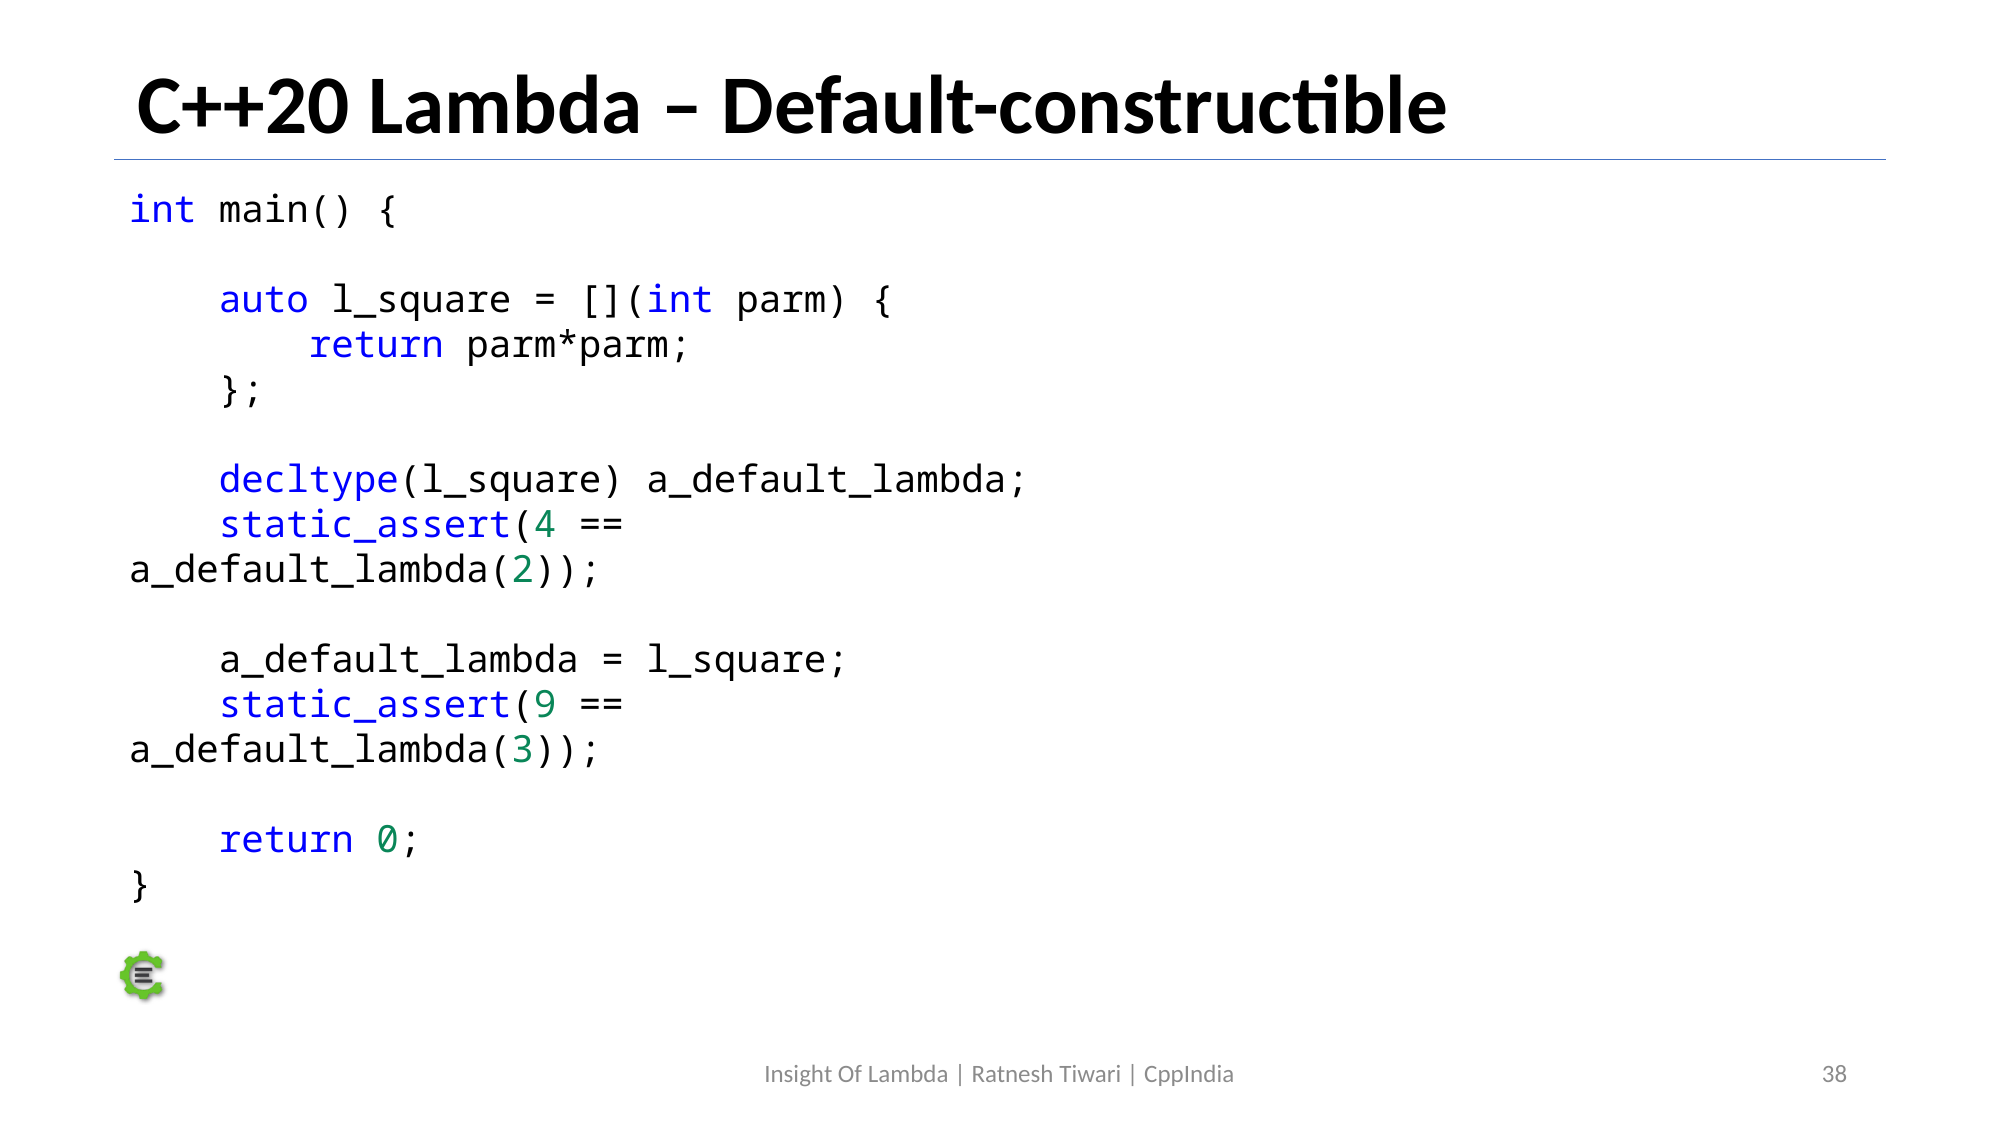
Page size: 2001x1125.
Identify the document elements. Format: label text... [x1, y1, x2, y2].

slide_number 38 [1412, 1042, 1863, 1103]
picture [114, 945, 172, 1005]
footer Insight Of Lambda | Ratnesh Tiwari | CppIndia [662, 1042, 1338, 1103]
text_box C++20 Lambda – Default-constructible [122, 43, 1465, 158]
text_box int main() { auto l_square = [](int parm) { return parm*parm; }; decltype(l_square) a_default_lambda; static_assert(4 == a_default_lambda(2)); a_default_lambda = l_square; static_assert(9 == a_default_lambda(3)); return 0; } [114, 178, 1115, 913]
